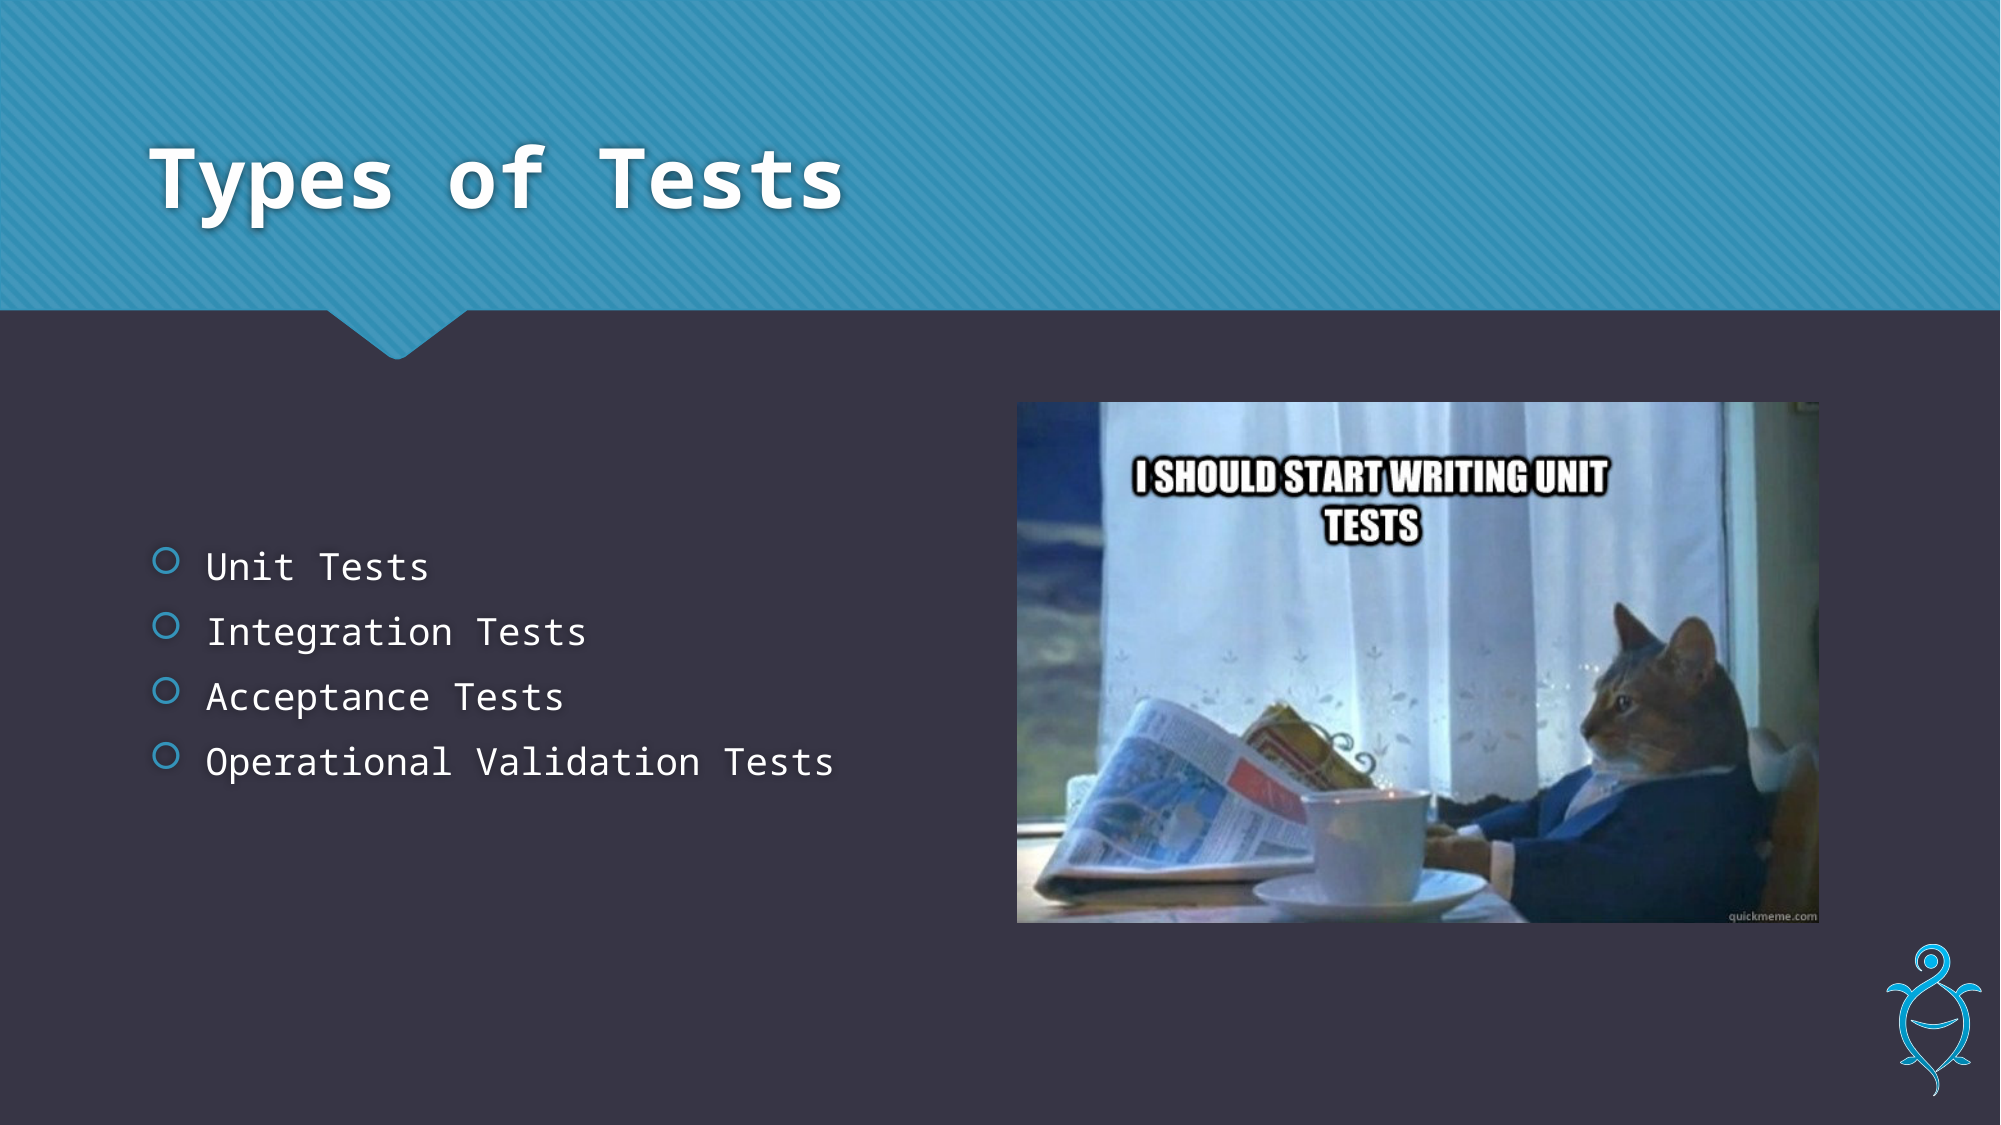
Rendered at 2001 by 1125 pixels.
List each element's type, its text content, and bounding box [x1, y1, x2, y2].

picture [1884, 940, 1986, 1102]
list Unit Tests Integration Tests Acceptance Tests Operational Validation Tests [134, 364, 1866, 962]
title Types of Tests [132, 73, 1868, 233]
picture [1017, 402, 1819, 924]
